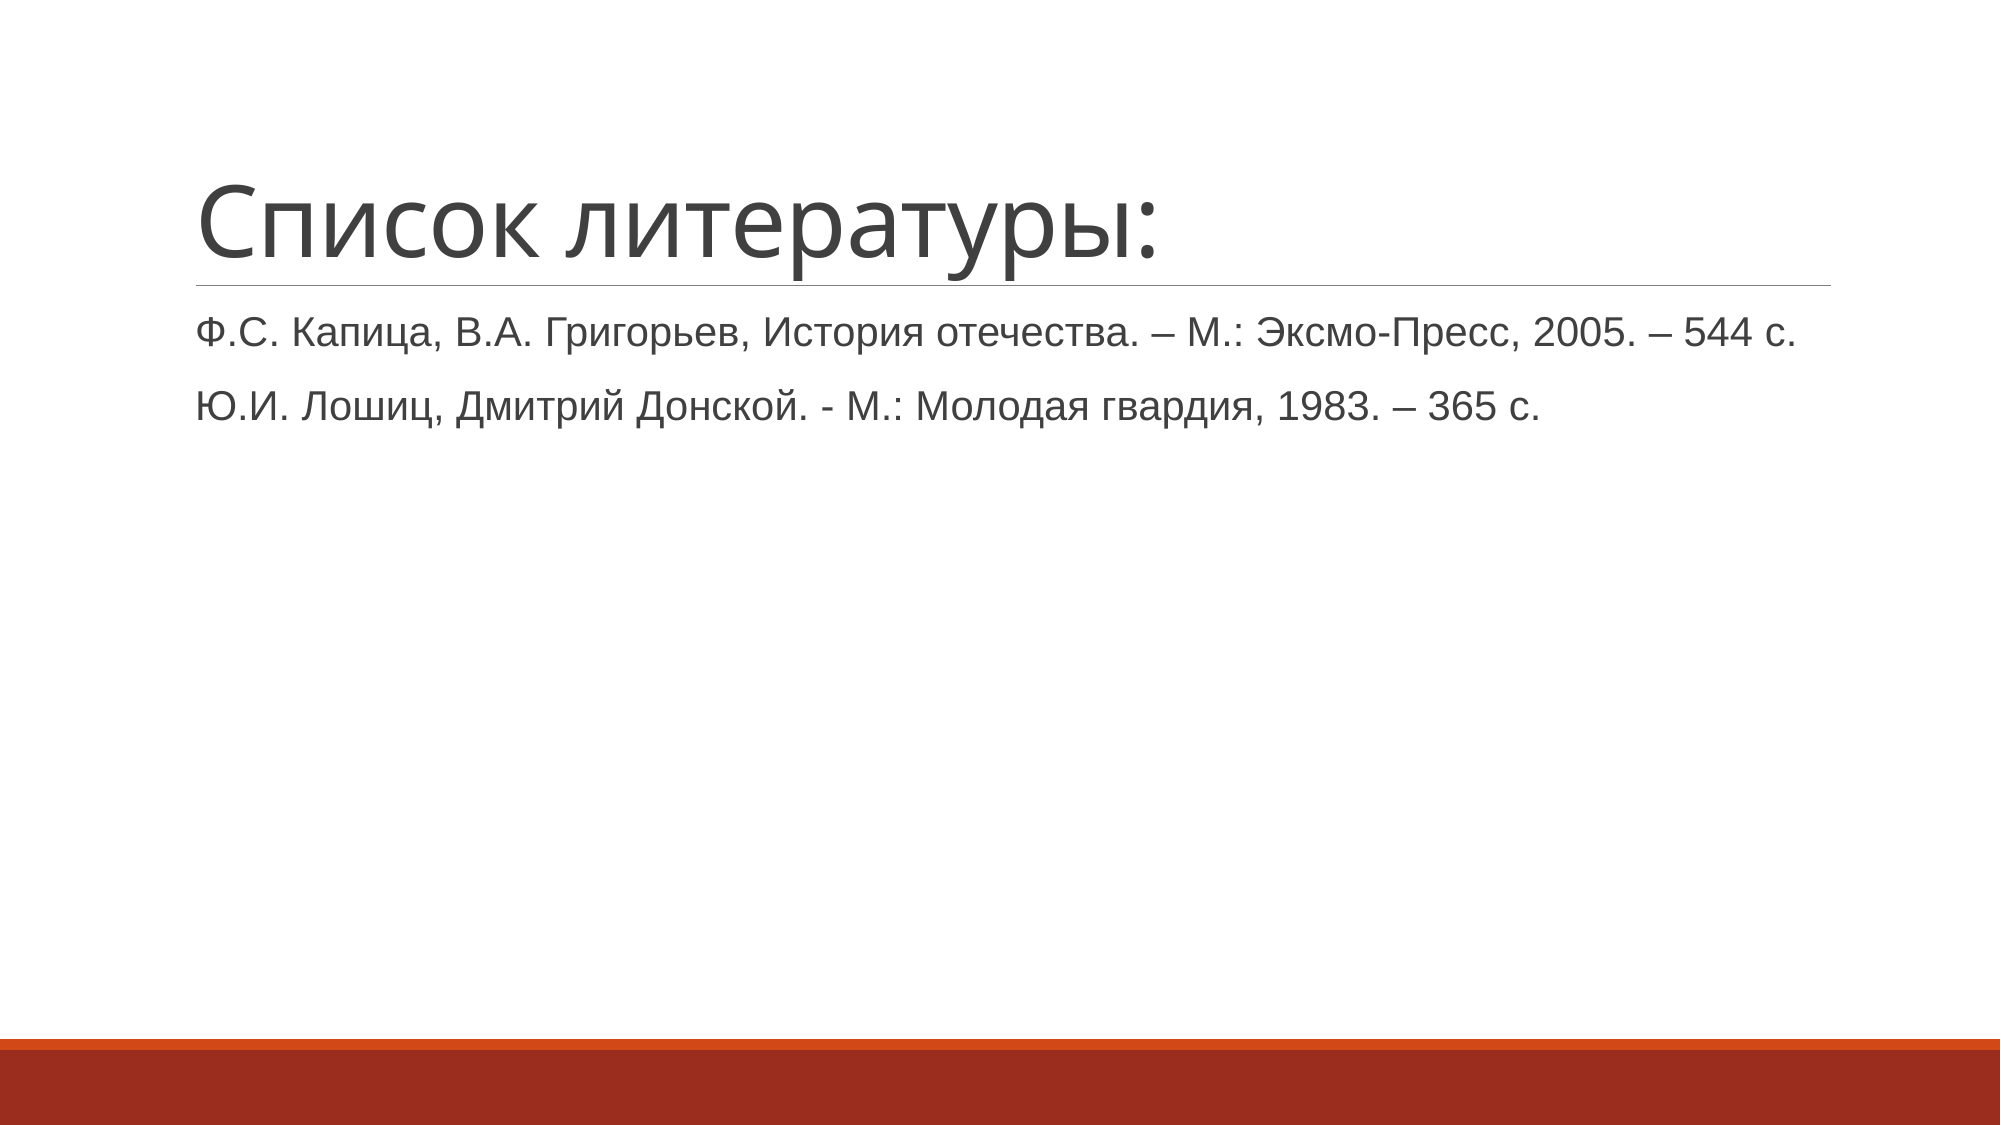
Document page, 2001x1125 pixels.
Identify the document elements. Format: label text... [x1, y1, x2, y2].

list Ф.С. Капица, В.А. Григорьев, История отечества. – М.: Эксмо-Пресс, 2005. – 544 с. Ю.И. Лошиц, Дмитрий Донской. - М.: Молодая гвардия, 1983. – 365 с. [180, 302, 1830, 963]
title Список литературы: [180, 47, 1830, 285]
